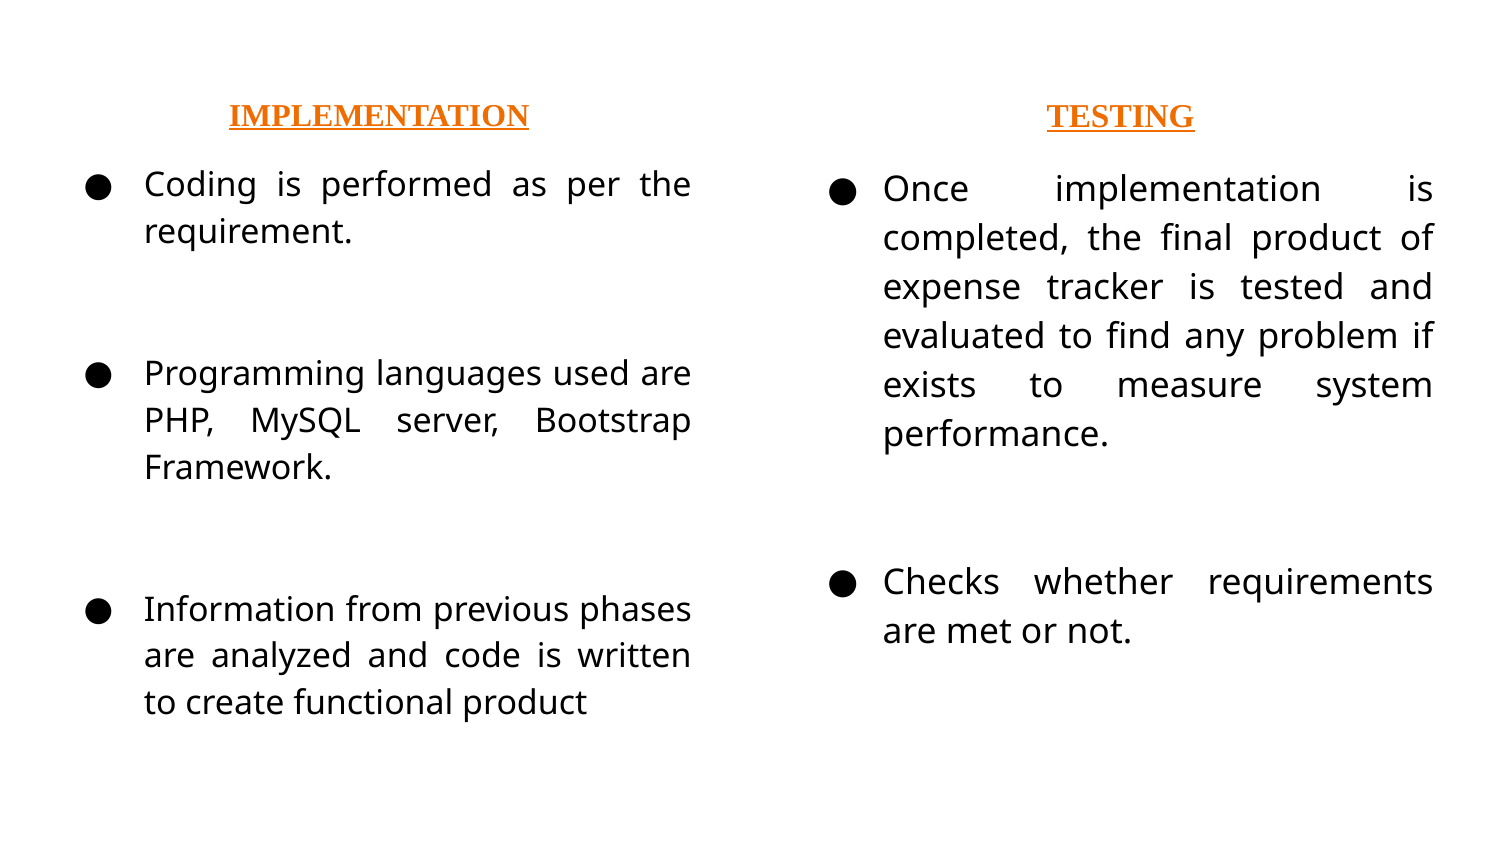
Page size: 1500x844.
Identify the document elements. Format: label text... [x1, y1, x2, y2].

list TESTING Once implementation is completed, the final product of expense tracker is tested and evaluated to find any problem if exists to measure system performance. Checks whether requirements are met or not. [792, 73, 1449, 750]
list IMPLEMENTATION Coding is performed as per the requirement. Programming languages used are PHP, MySQL server, Bootstrap Framework. Information from previous phases are analyzed and code is written to create functional product [51, 73, 708, 750]
